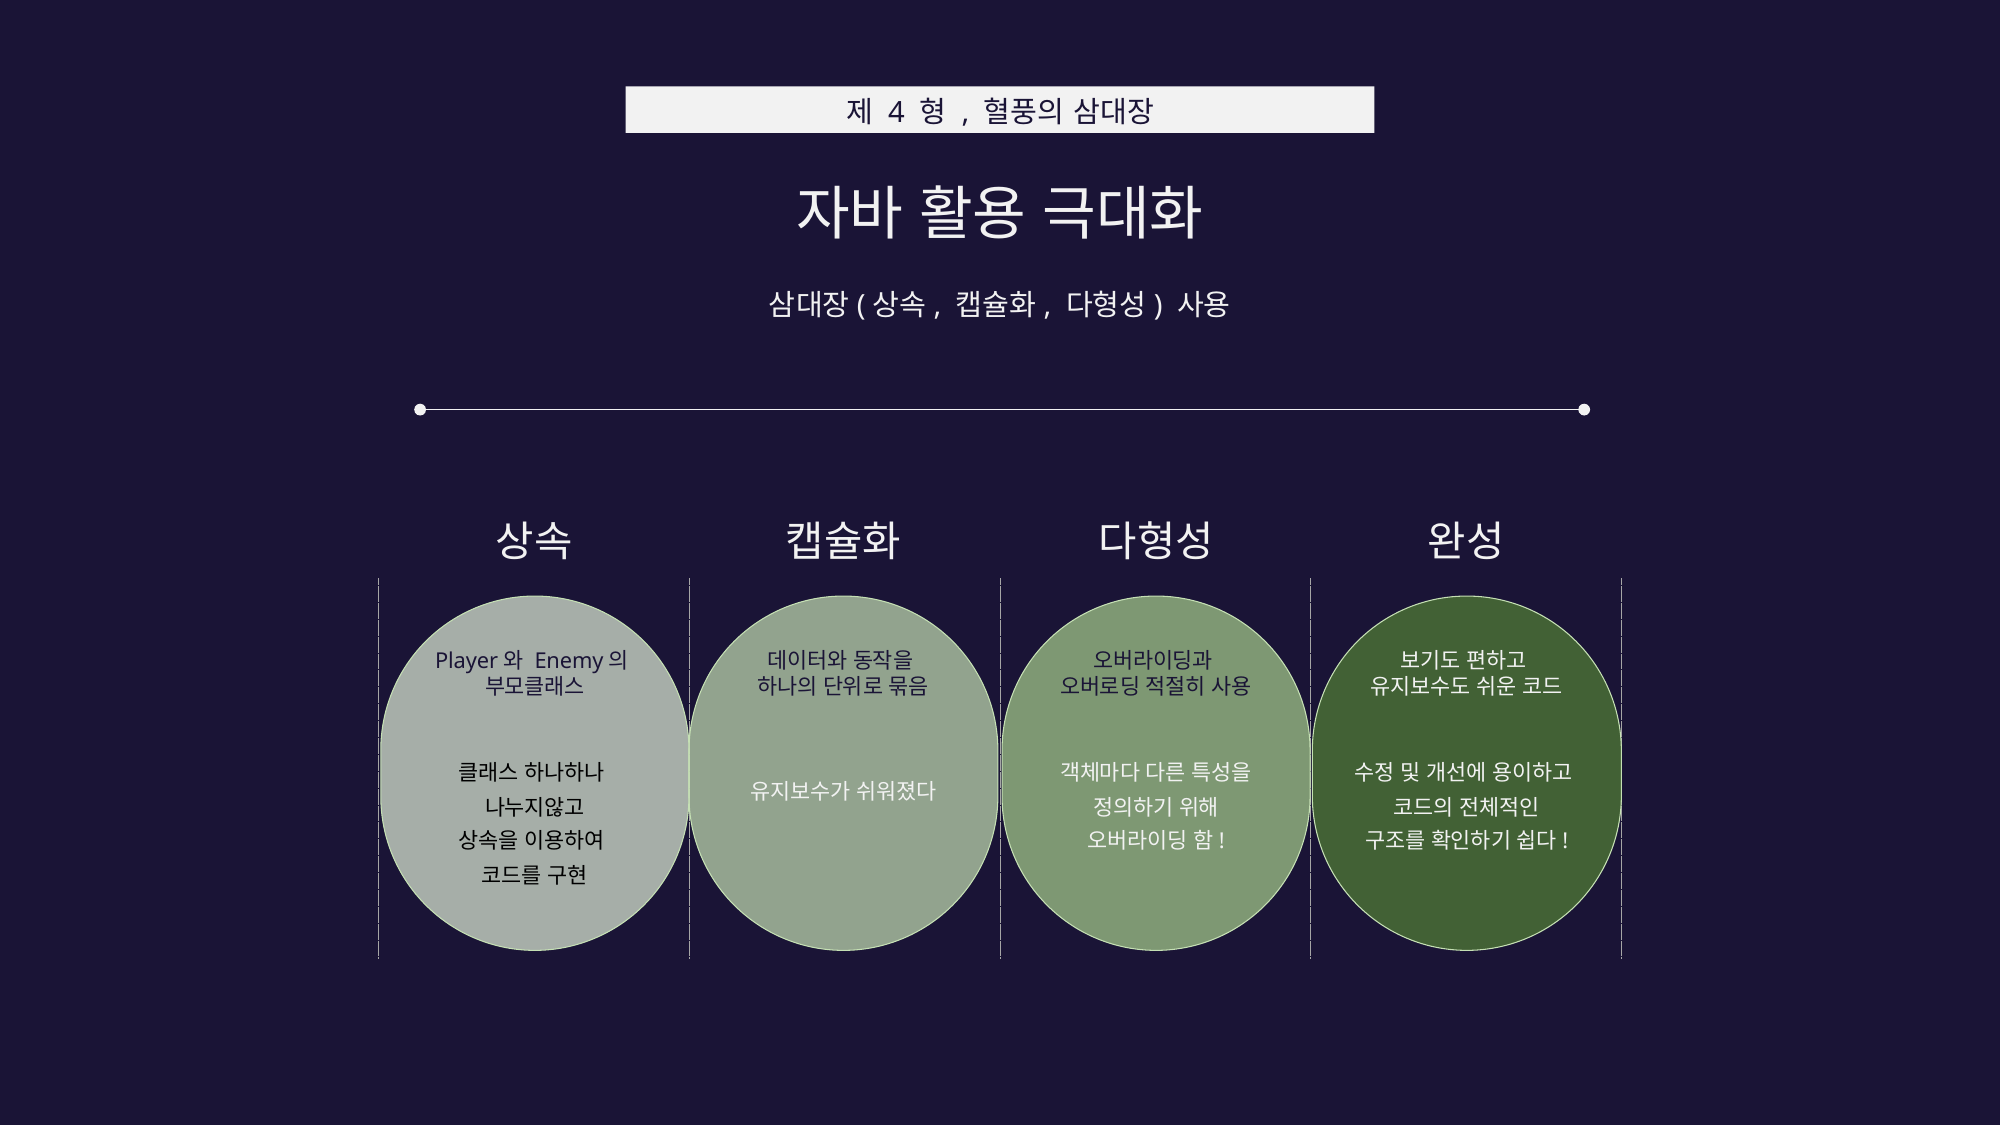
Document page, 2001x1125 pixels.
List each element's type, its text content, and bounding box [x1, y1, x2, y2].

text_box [688, 596, 998, 951]
text_box [1577, 402, 1592, 417]
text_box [1002, 596, 1311, 951]
text_box 완성 [1312, 507, 1620, 572]
text_box [413, 402, 427, 417]
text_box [1312, 596, 1622, 951]
text_box 다형성 [999, 507, 1312, 572]
text_box 상속 [378, 507, 689, 572]
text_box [380, 596, 688, 951]
text_box 자바 활용 극대화 [781, 168, 1219, 254]
text_box [372, 760, 378, 800]
text_box 삼대장(상속, 캡슐화, 다형성) 사용 [392, 268, 1608, 329]
text_box 제 4 형 , 혈풍의 삼대장 [625, 85, 1375, 134]
text_box 캡슐화 [689, 507, 998, 572]
